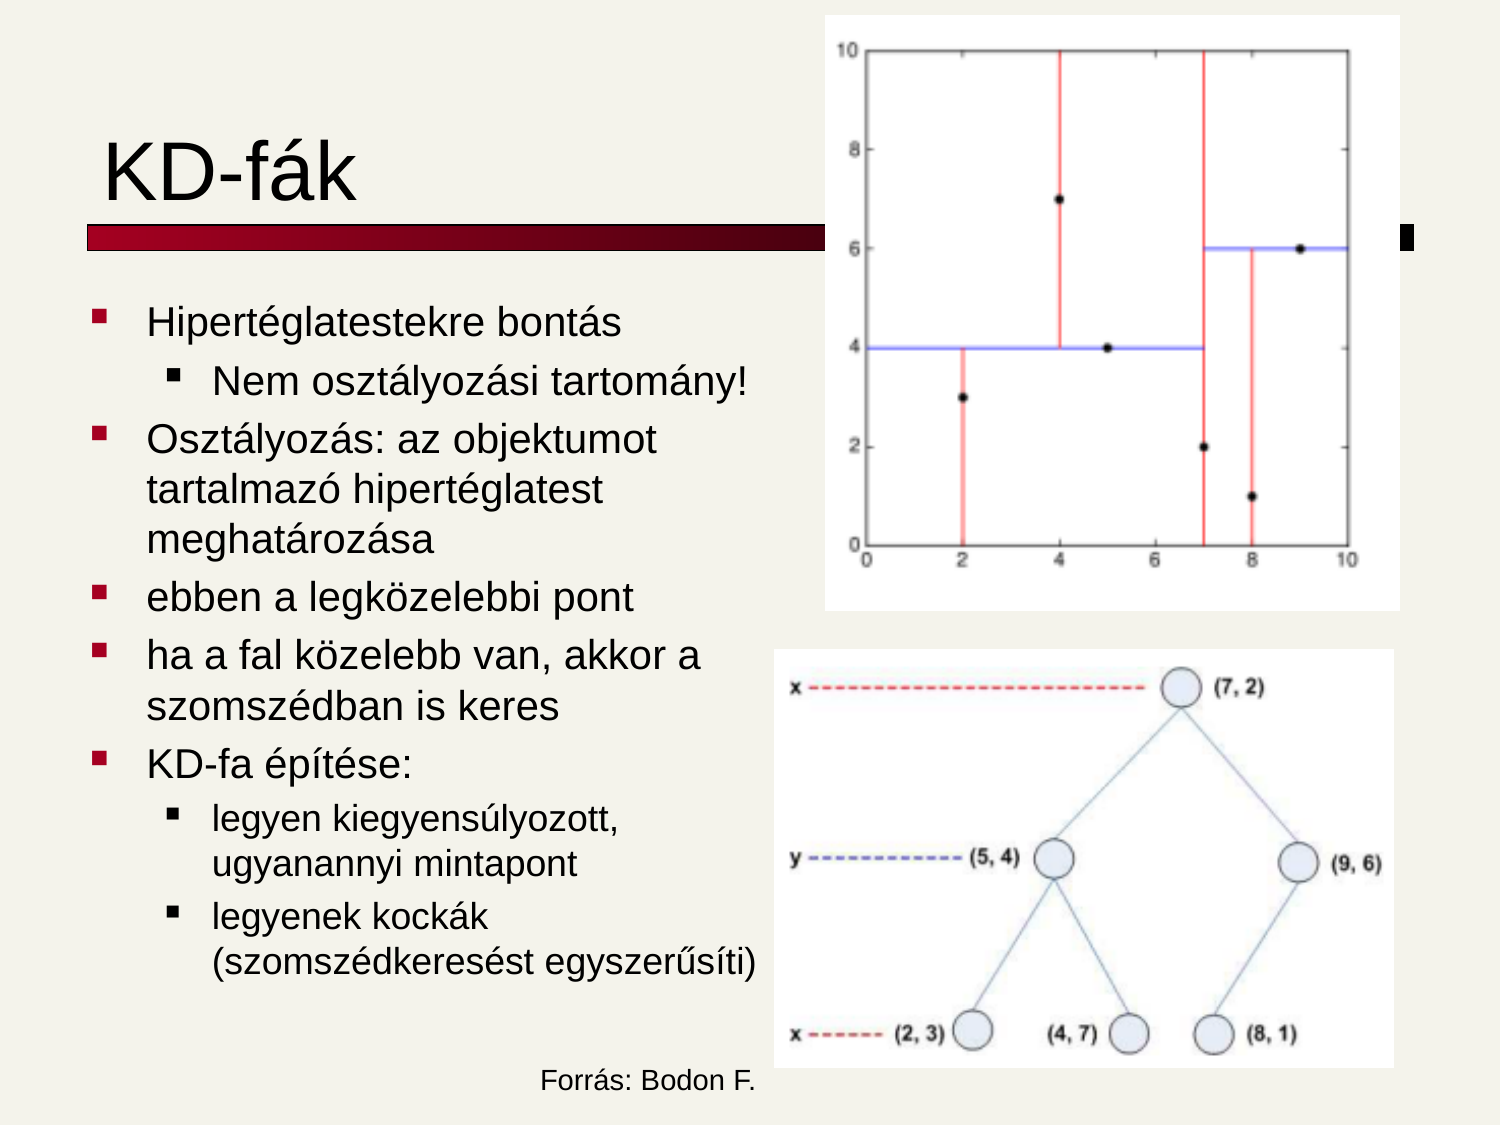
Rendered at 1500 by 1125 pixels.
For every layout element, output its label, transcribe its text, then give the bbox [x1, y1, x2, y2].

title KD-fák [1404, 62, 1413, 225]
list Hipertéglatestekre bontás Nem osztályozási tartomány! Osztályozás: az objektumot tartalmazó hipertéglatest meghatározása ebben a legközelebbi pont ha a fal közelebb van, akkor a szomszédban is keres KD-fa építése: legyen kiegyensúlyozott, ugyanannyi mintapont legyenek kockák (szomszédkeresést egyszerűsíti) Forrás: Bodon F. [75, 287, 775, 1088]
title KD-fák [87, 62, 819, 225]
picture [824, 15, 1401, 612]
picture [774, 649, 1394, 1069]
